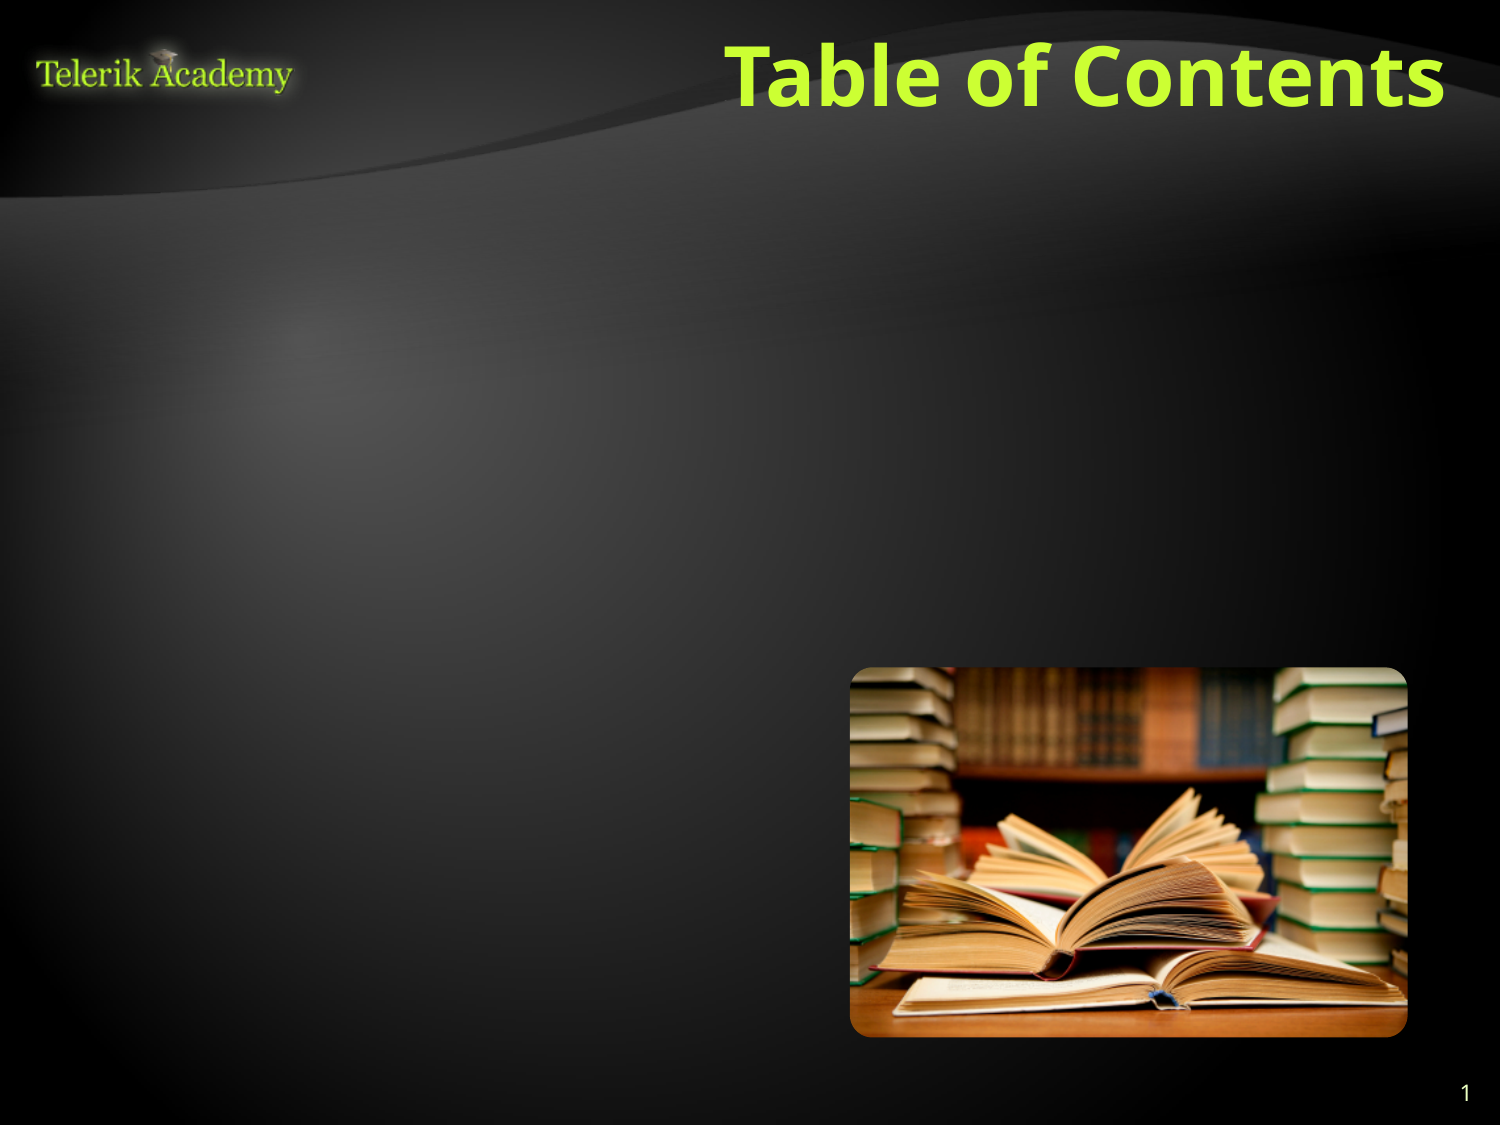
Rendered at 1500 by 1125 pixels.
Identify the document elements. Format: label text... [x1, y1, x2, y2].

picture [0, 0, 1500, 1125]
title Table of Contents [300, 12, 1463, 150]
slide_number 1 [1412, 1074, 1488, 1113]
